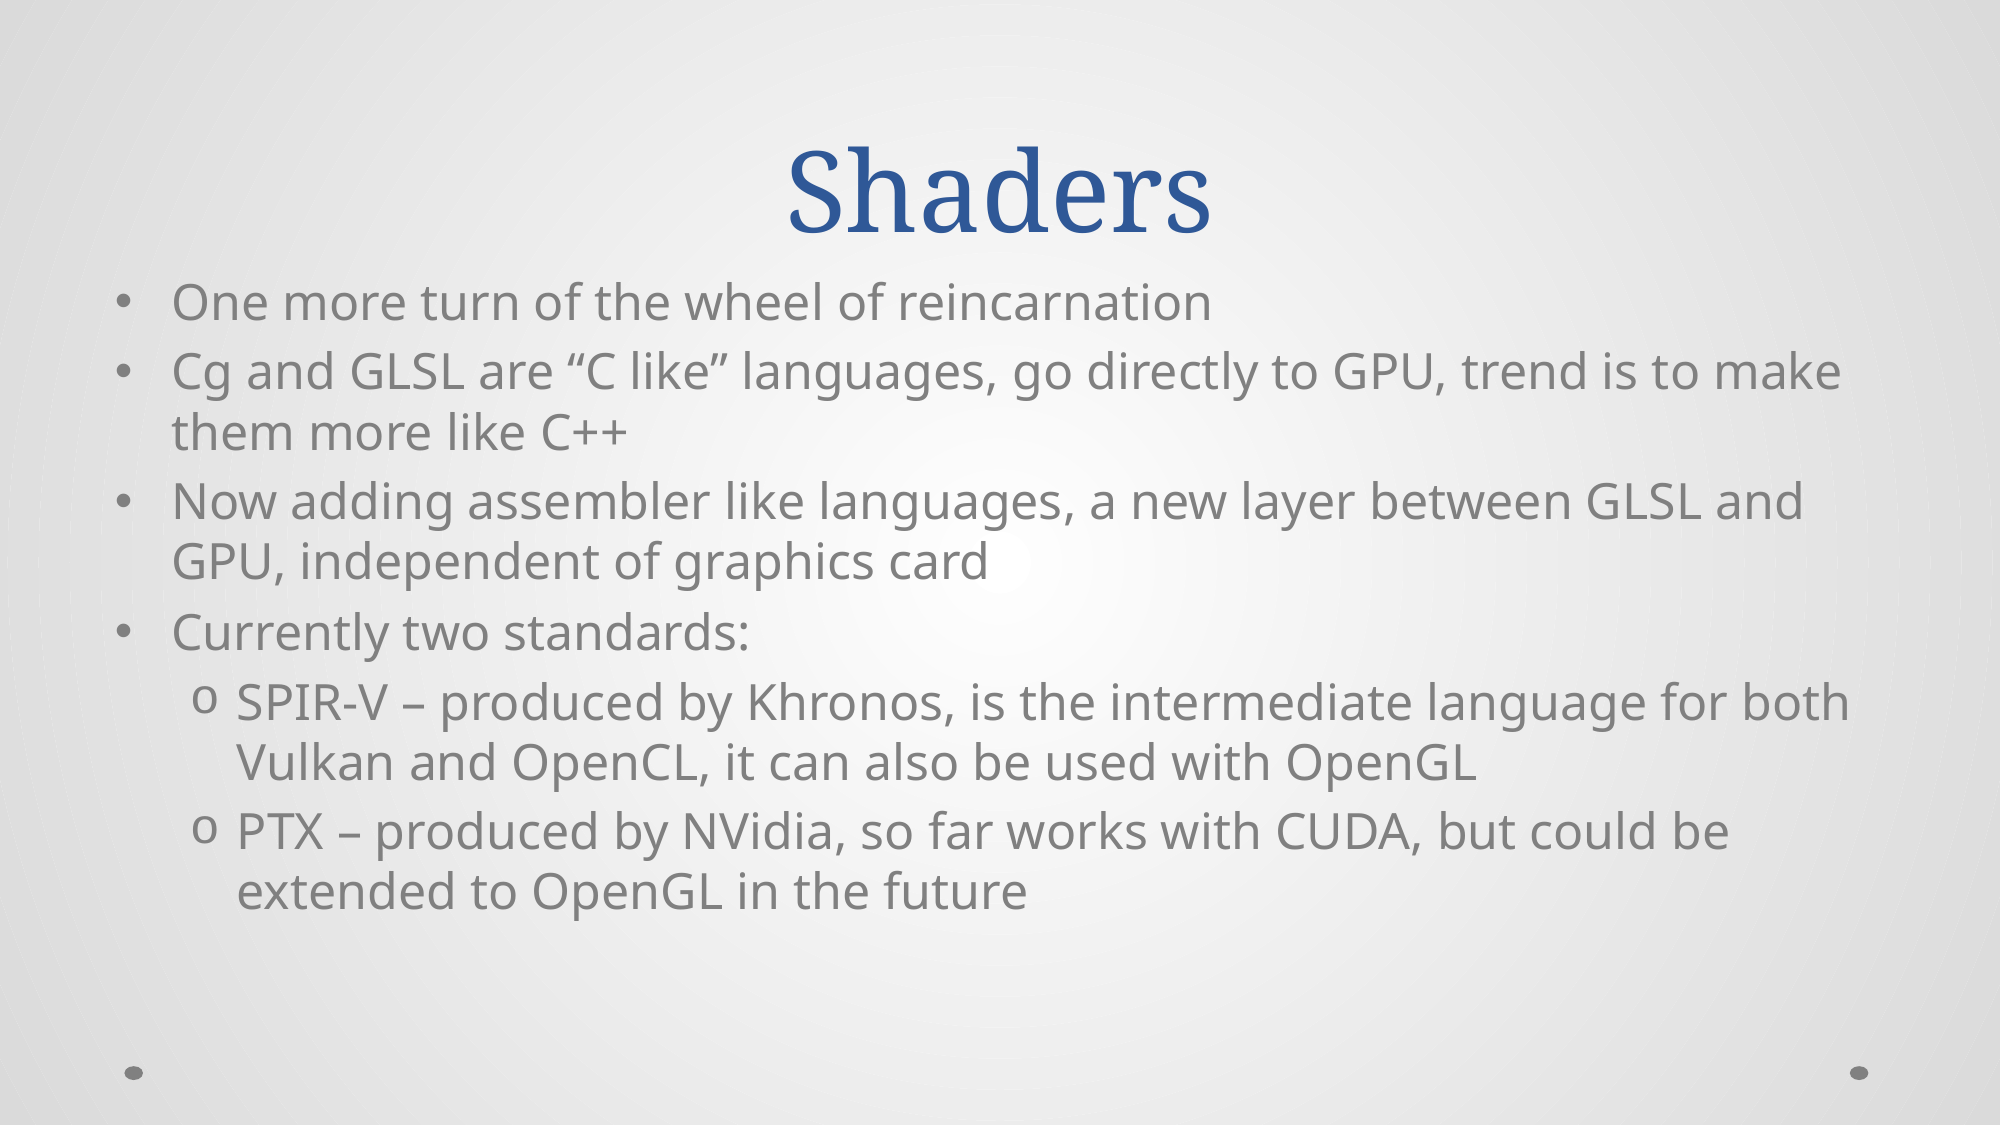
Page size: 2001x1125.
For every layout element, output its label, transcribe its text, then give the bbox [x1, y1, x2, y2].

title Shaders [99, 0, 1900, 262]
list One more turn of the wheel of reincarnation Cg and GLSL are “C like” languages, go directly to GPU, trend is to make them more like C++ Now adding assembler like languages, a new layer between GLSL and GPU, independent of graphics card Currently two standards: SPIR-V – produced by Khronos, is the intermediate language for both Vulkan and OpenCL, it can also be used with OpenGL PTX – produced by NVidia, so far works with CUDA, but could be extended to OpenGL in the future [99, 262, 1900, 1005]
